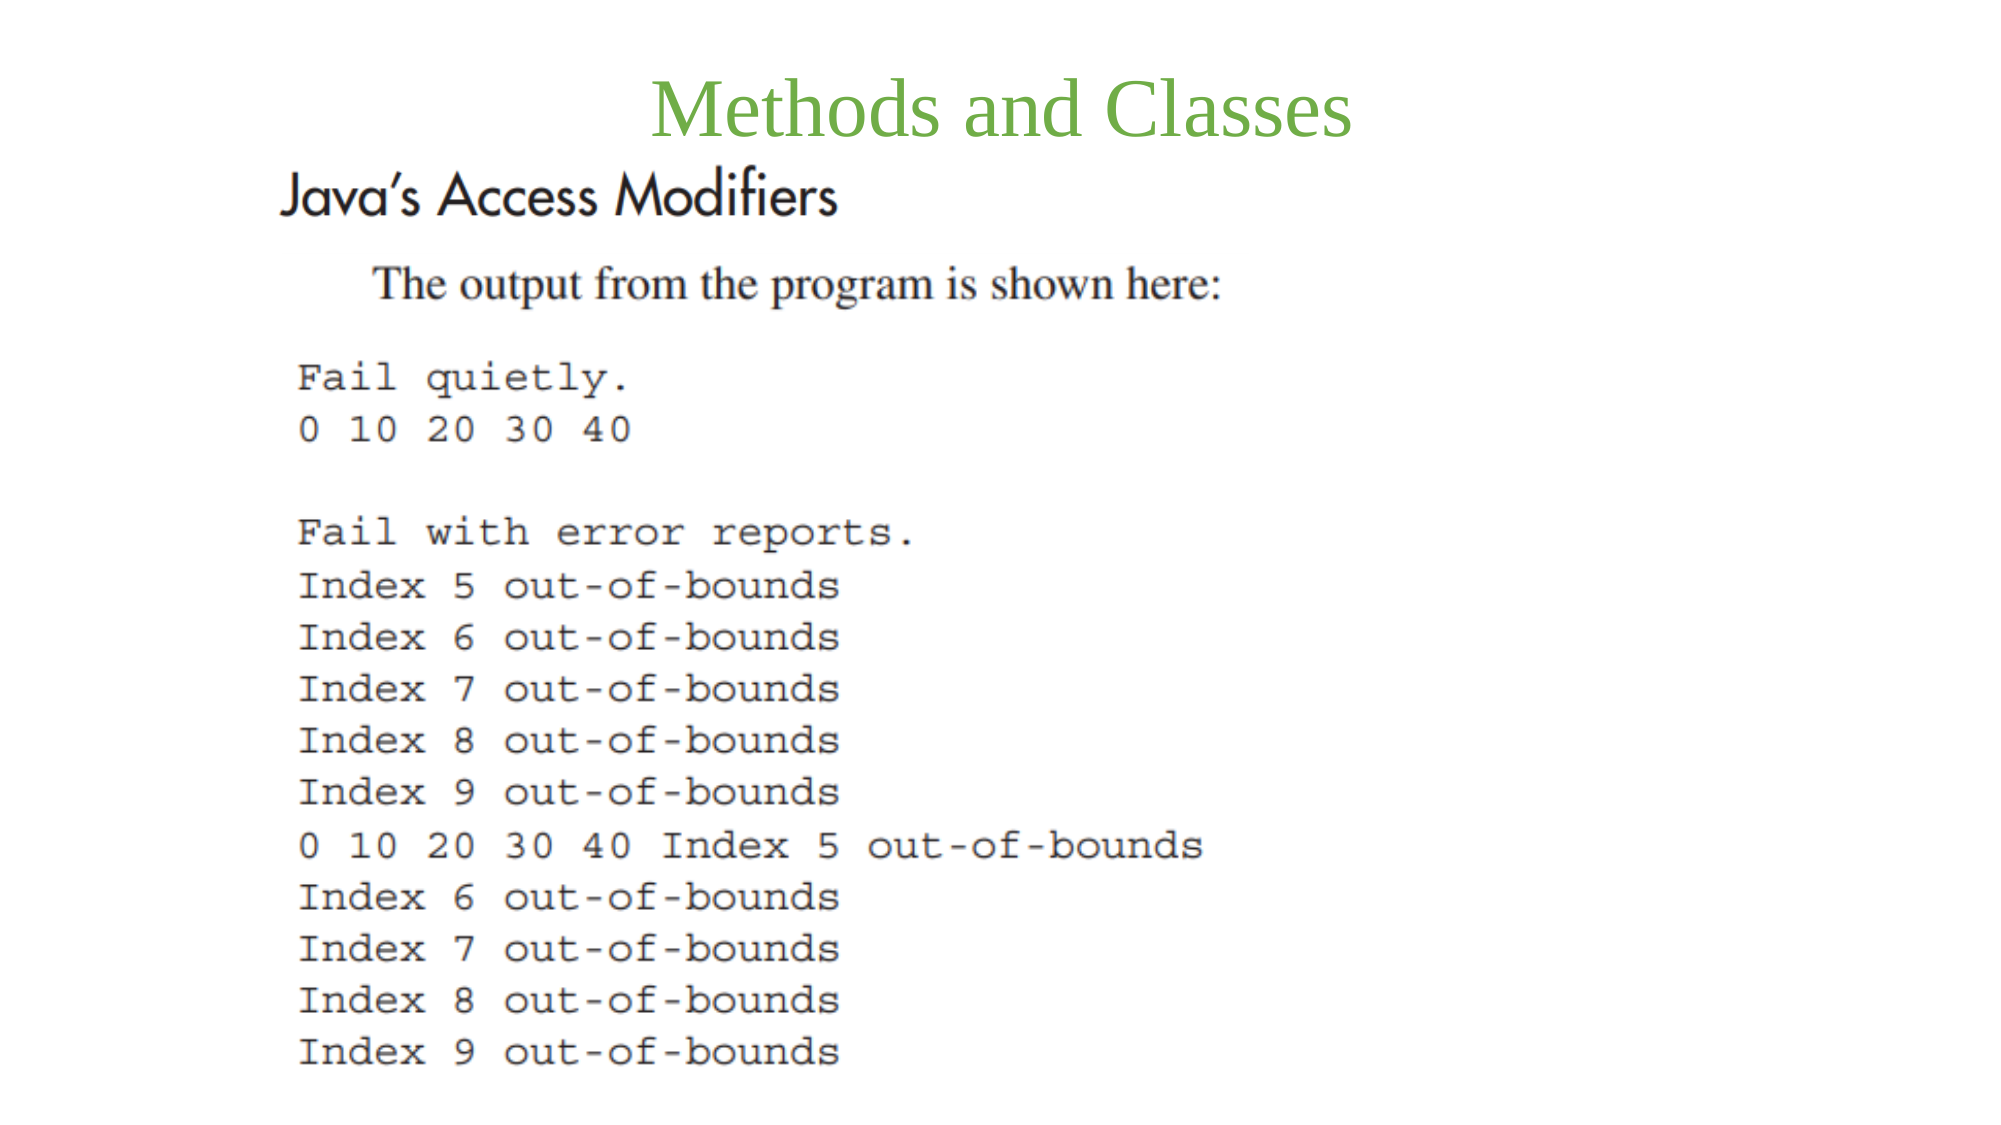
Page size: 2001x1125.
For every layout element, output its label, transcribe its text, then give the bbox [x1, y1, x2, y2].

picture [282, 252, 1249, 1081]
subtitle Methods and Classes [252, 56, 1753, 1055]
picture [270, 154, 854, 225]
